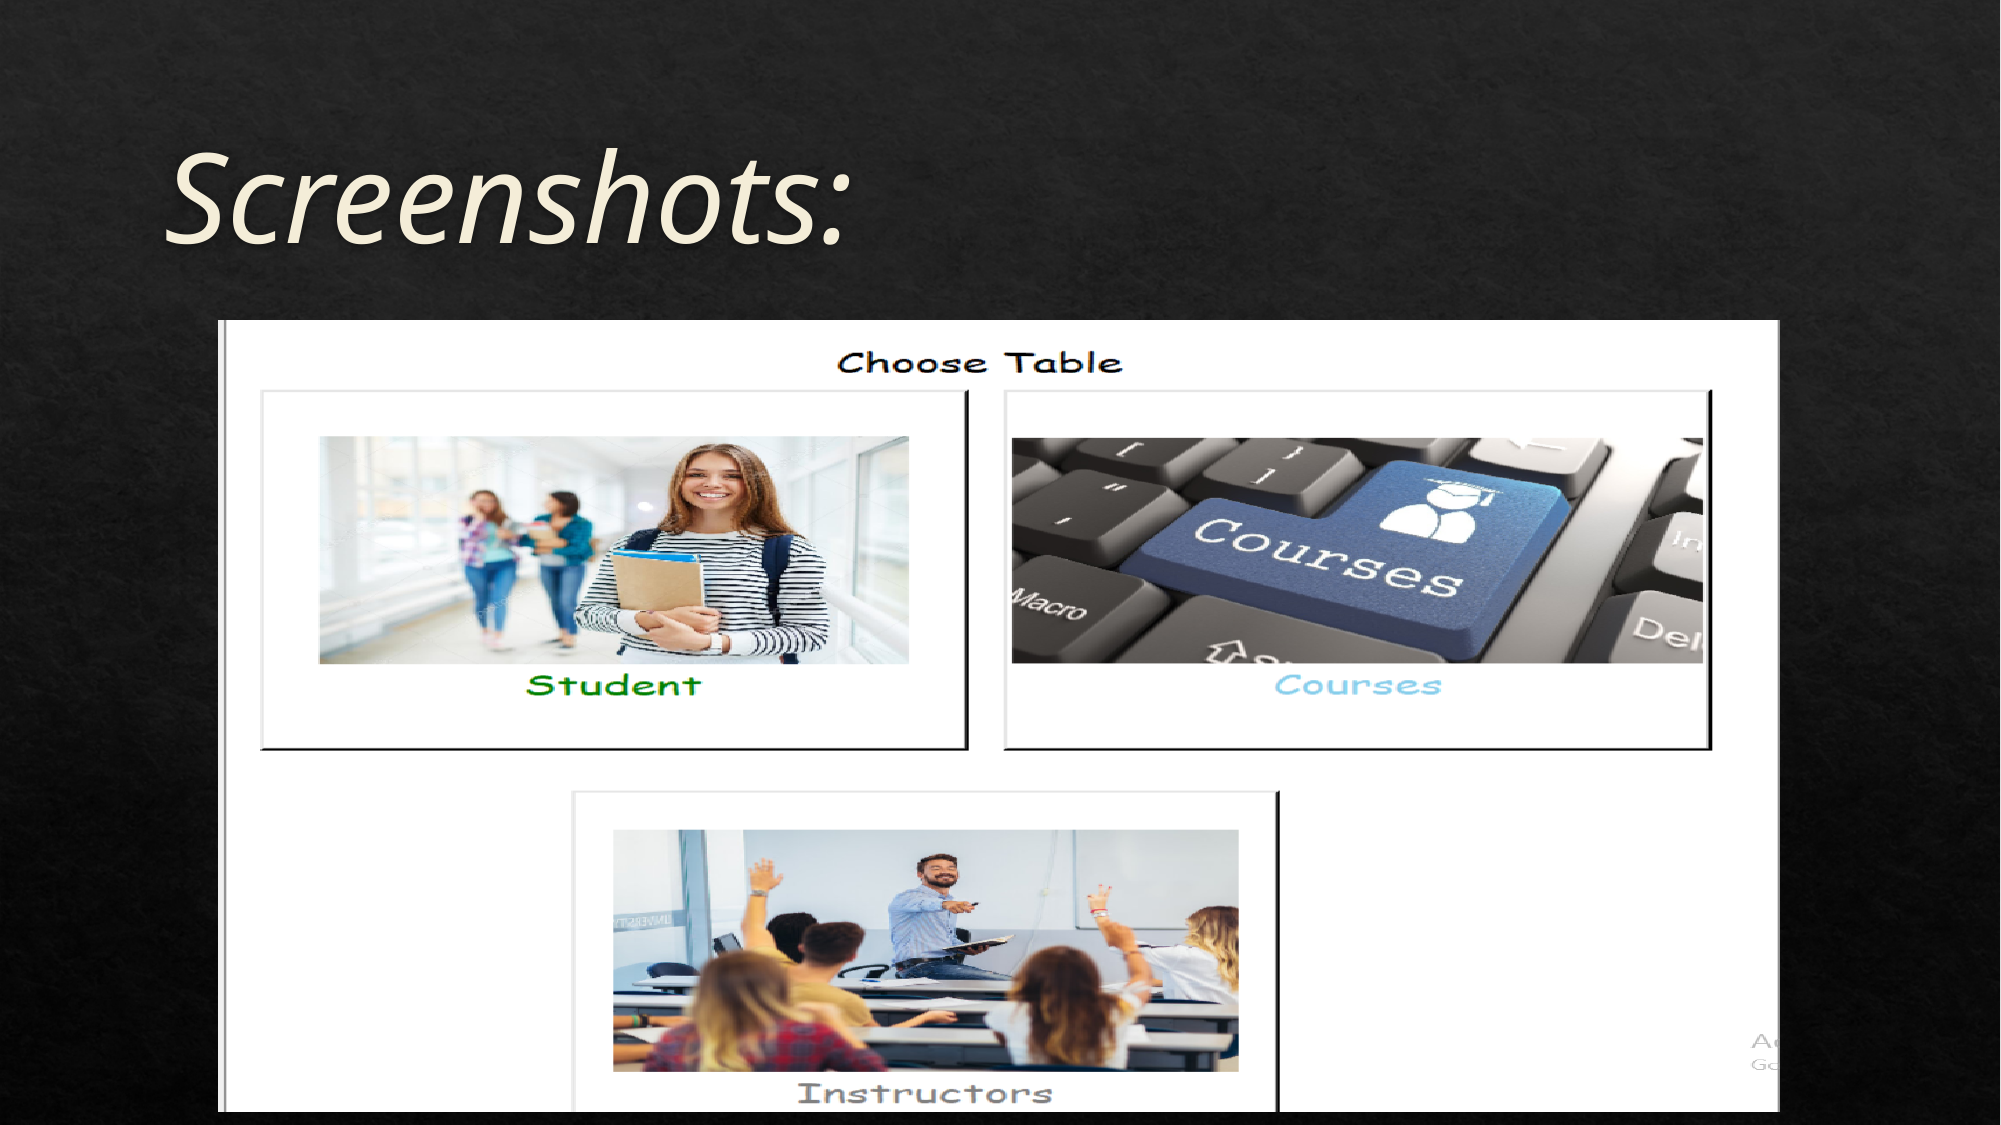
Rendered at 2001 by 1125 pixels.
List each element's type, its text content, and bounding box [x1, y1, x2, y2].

picture [218, 320, 1780, 1112]
title Screenshots: [149, 99, 1849, 307]
